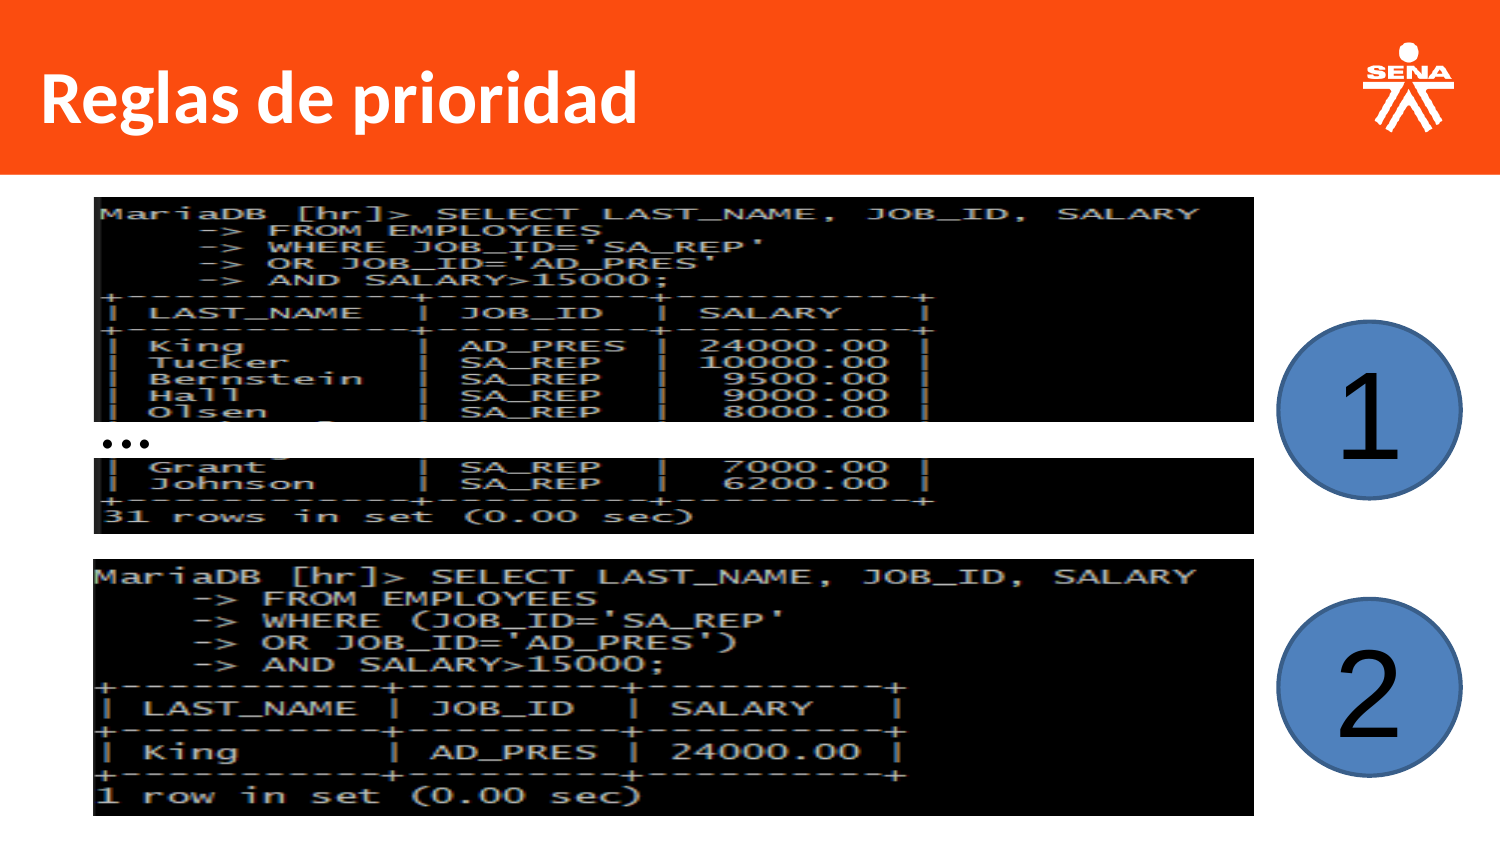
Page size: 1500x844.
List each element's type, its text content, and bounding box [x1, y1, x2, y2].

picture [0, 0, 1500, 844]
text_box ... [83, 358, 88, 407]
text_box Reglas de prioridad [25, 40, 1323, 147]
text_box 1 [1278, 321, 1461, 499]
text_box 2 [1278, 598, 1461, 776]
